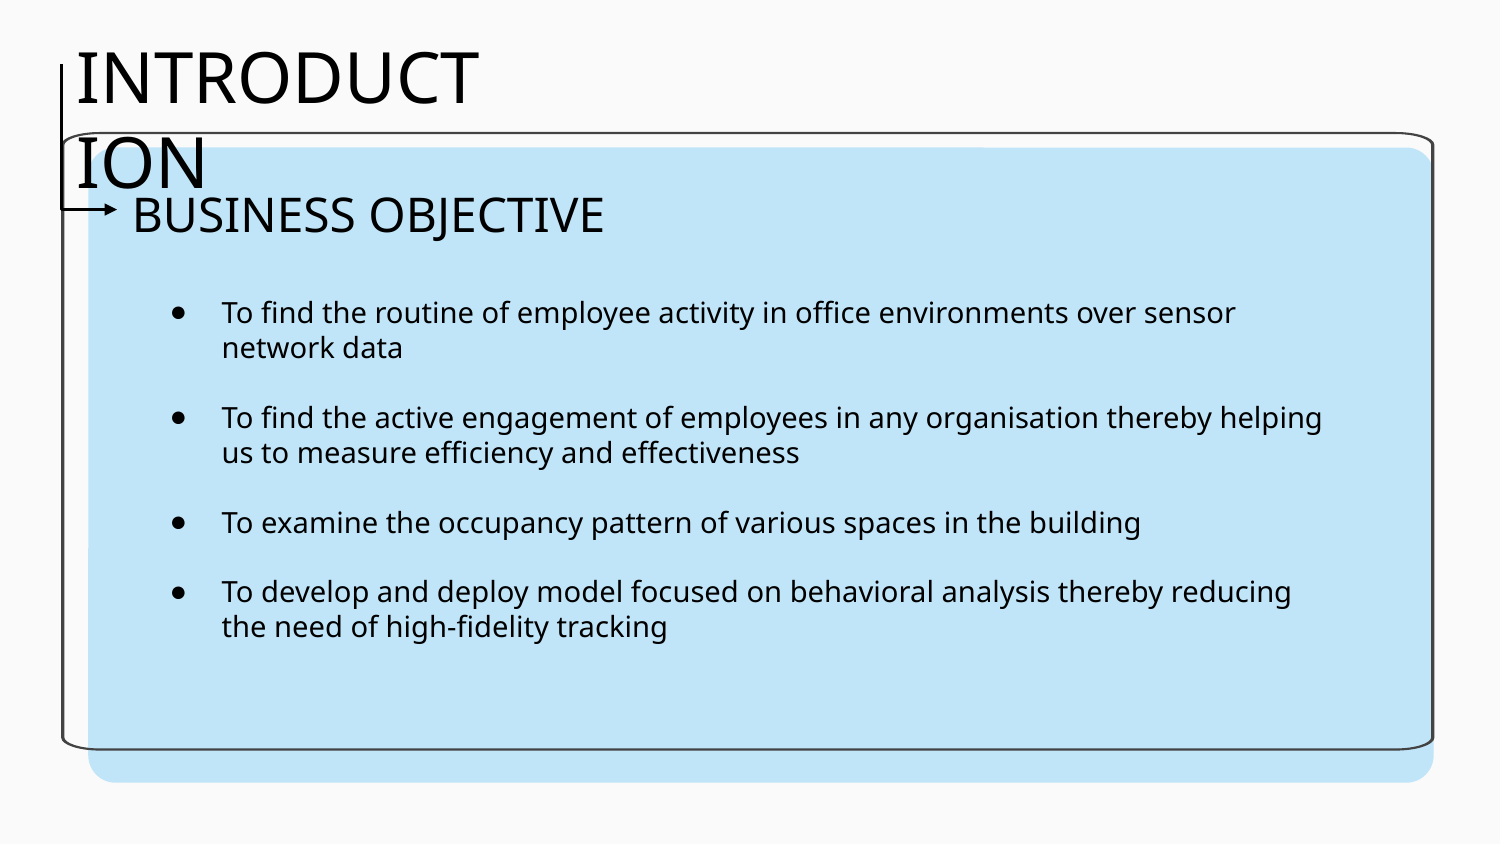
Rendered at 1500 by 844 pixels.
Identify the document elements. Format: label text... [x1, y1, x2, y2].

text_box [88, 147, 1431, 749]
text_box BUSINESS OBJECTIVE [116, 170, 641, 250]
title INTRODUCTION [61, 17, 515, 111]
text_box To find the routine of employee activity in office environments over sensor network data To find the active engagement of employees in any organisation thereby helping us to measure efficiency and effectiveness To examine the occupancy pattern of various spaces in the building To develop and deploy model focused on behavioral analysis thereby reducing the need of high-fidelity tracking [131, 279, 1345, 651]
text_box [88, 740, 1434, 783]
text_box [61, 132, 1434, 750]
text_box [61, 63, 118, 210]
